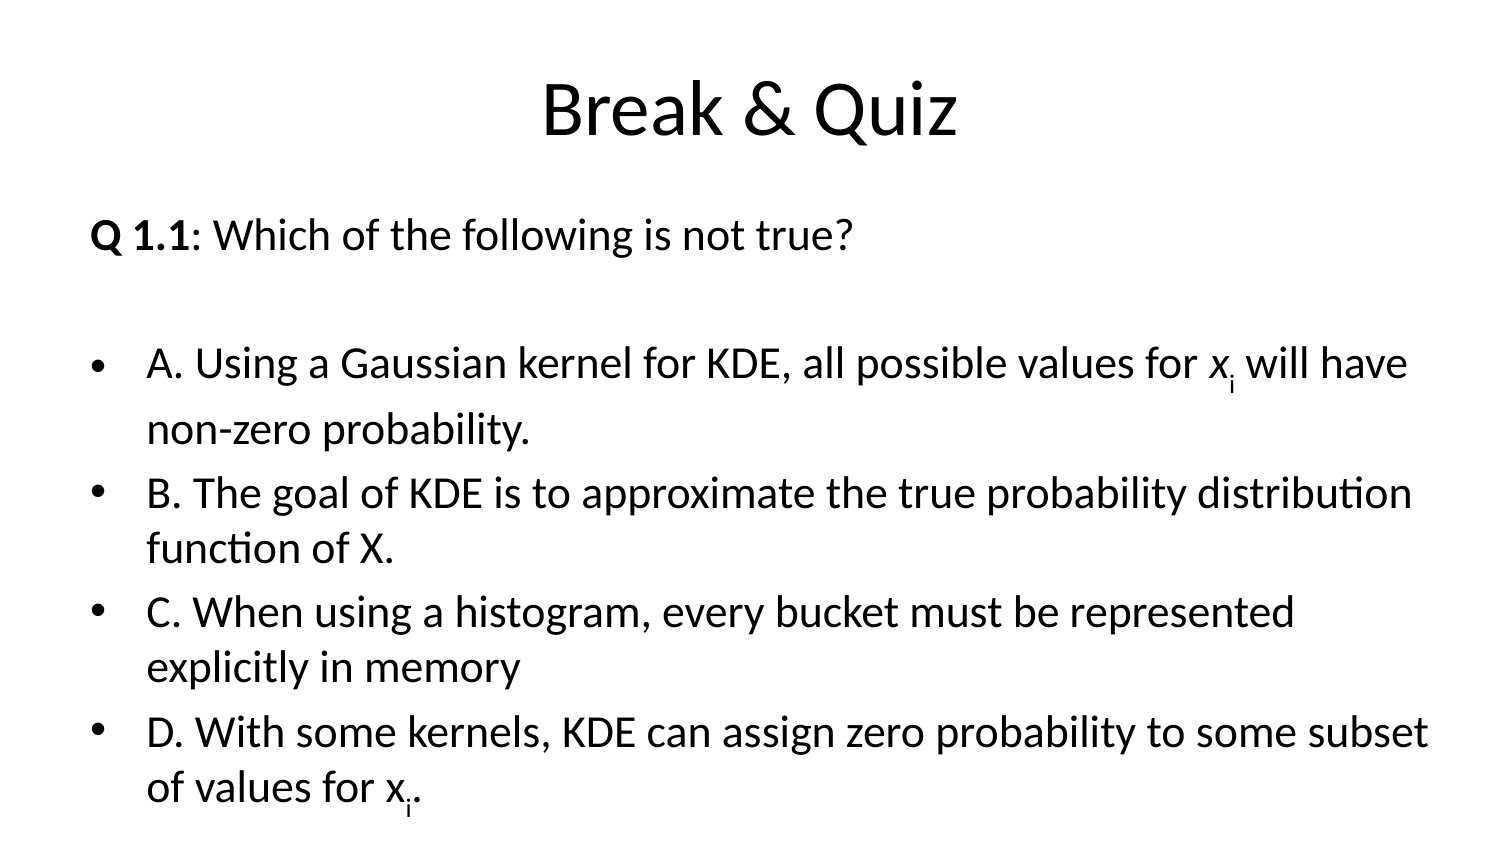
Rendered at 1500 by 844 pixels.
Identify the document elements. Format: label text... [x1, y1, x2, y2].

title Break & Quiz [75, 33, 1425, 175]
list Q 1.1: Which of the following is not true? A. Using a Gaussian kernel for KDE, all possible values for xi will have non-zero probability. B. The goal of KDE is to approximate the true probability distribution function of X. C. When using a histogram, every bucket must be represented explicitly in memory D. With some kernels, KDE can assign zero probability to some subset of values for xi. [75, 196, 1463, 810]
